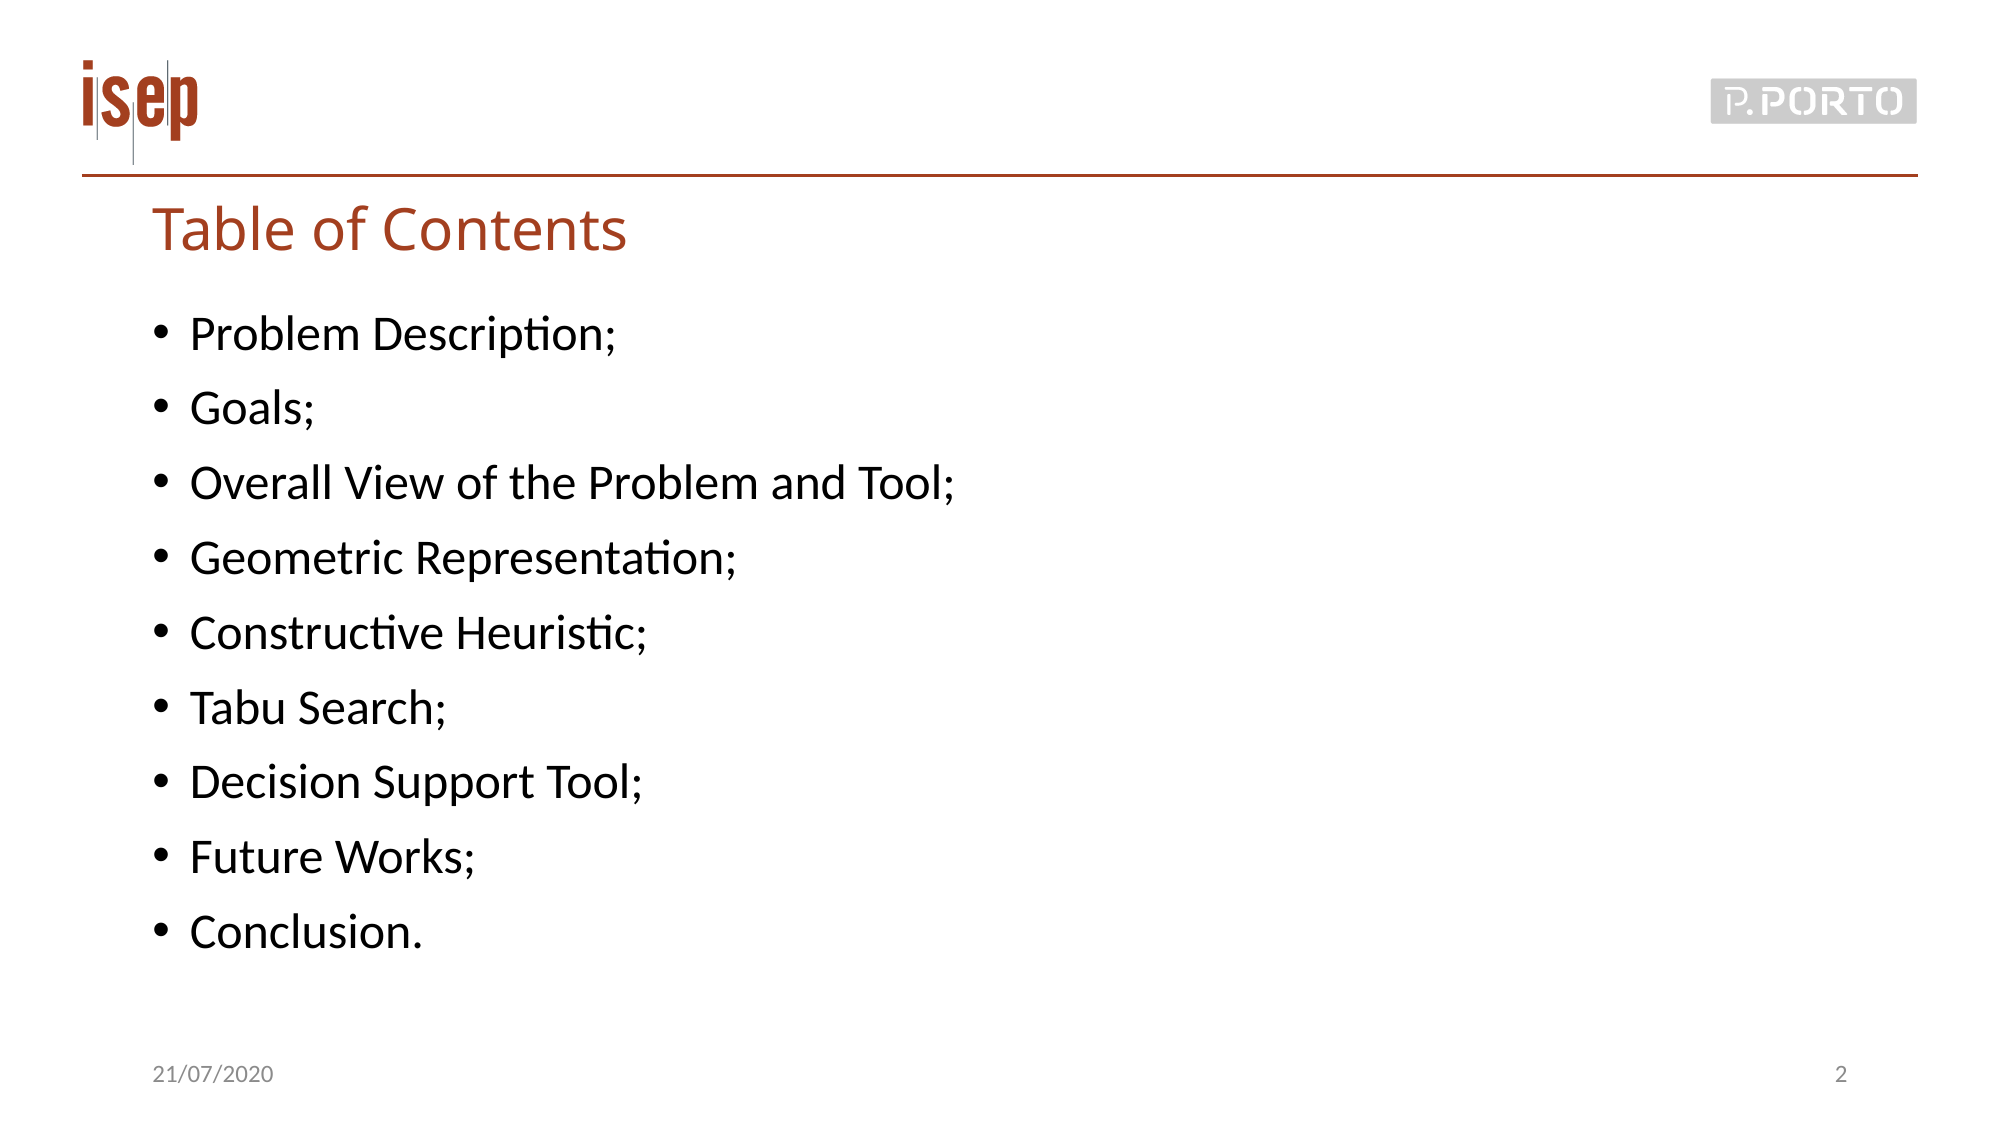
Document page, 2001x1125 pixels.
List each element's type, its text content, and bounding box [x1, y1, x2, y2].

title Table of Contents [137, 192, 1863, 278]
picture [1607, 0, 2000, 204]
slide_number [137, 1042, 588, 1103]
list Problem Description; Goals; Overall View of the Problem and Tool; Geometric Representation; Constructive Heuristic; Tabu Search; Decision Support Tool; Future Works; Conclusion. [137, 299, 1775, 1014]
picture [0, 0, 213, 203]
slide_number 2 [1412, 1042, 1863, 1103]
